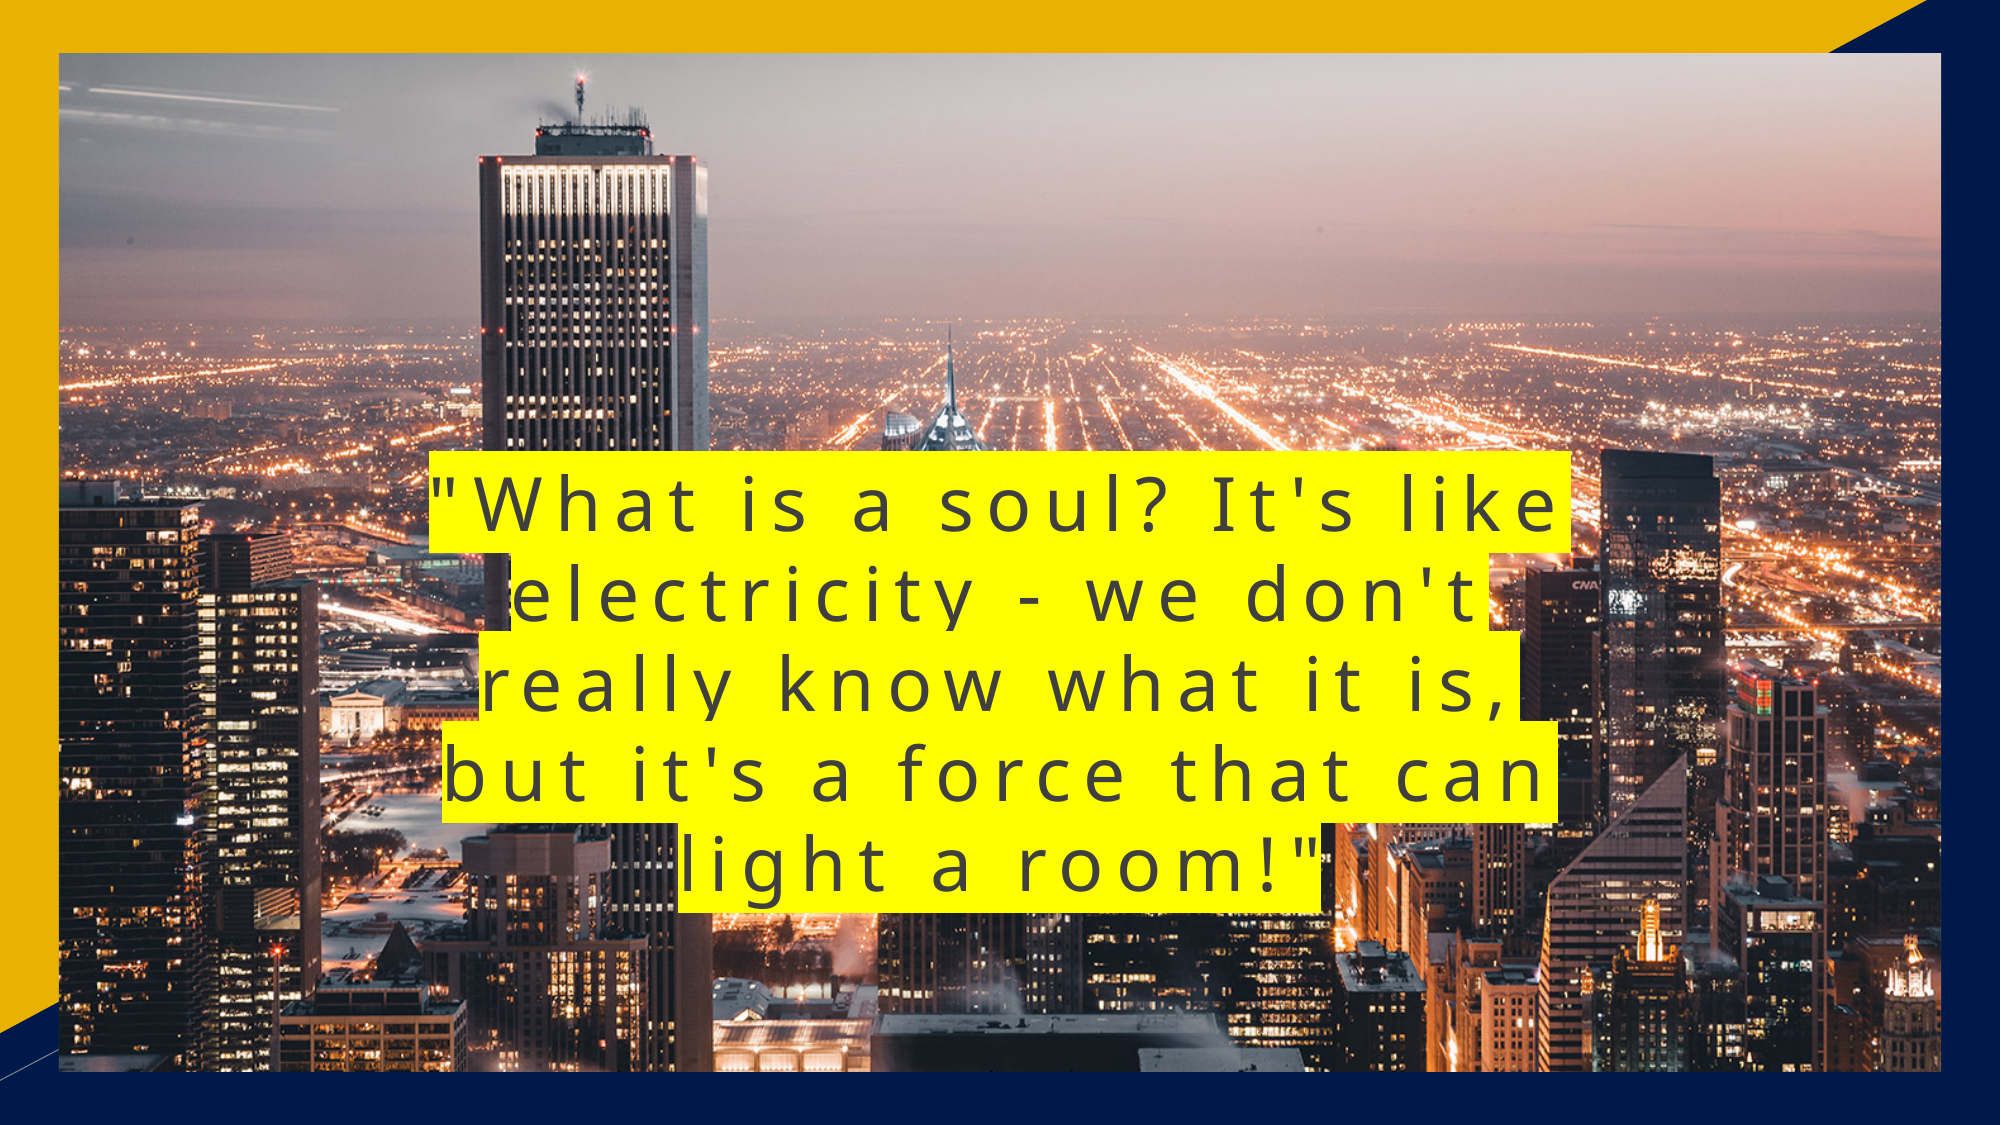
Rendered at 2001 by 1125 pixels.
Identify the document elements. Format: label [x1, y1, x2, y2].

picture [58, 53, 1942, 1072]
